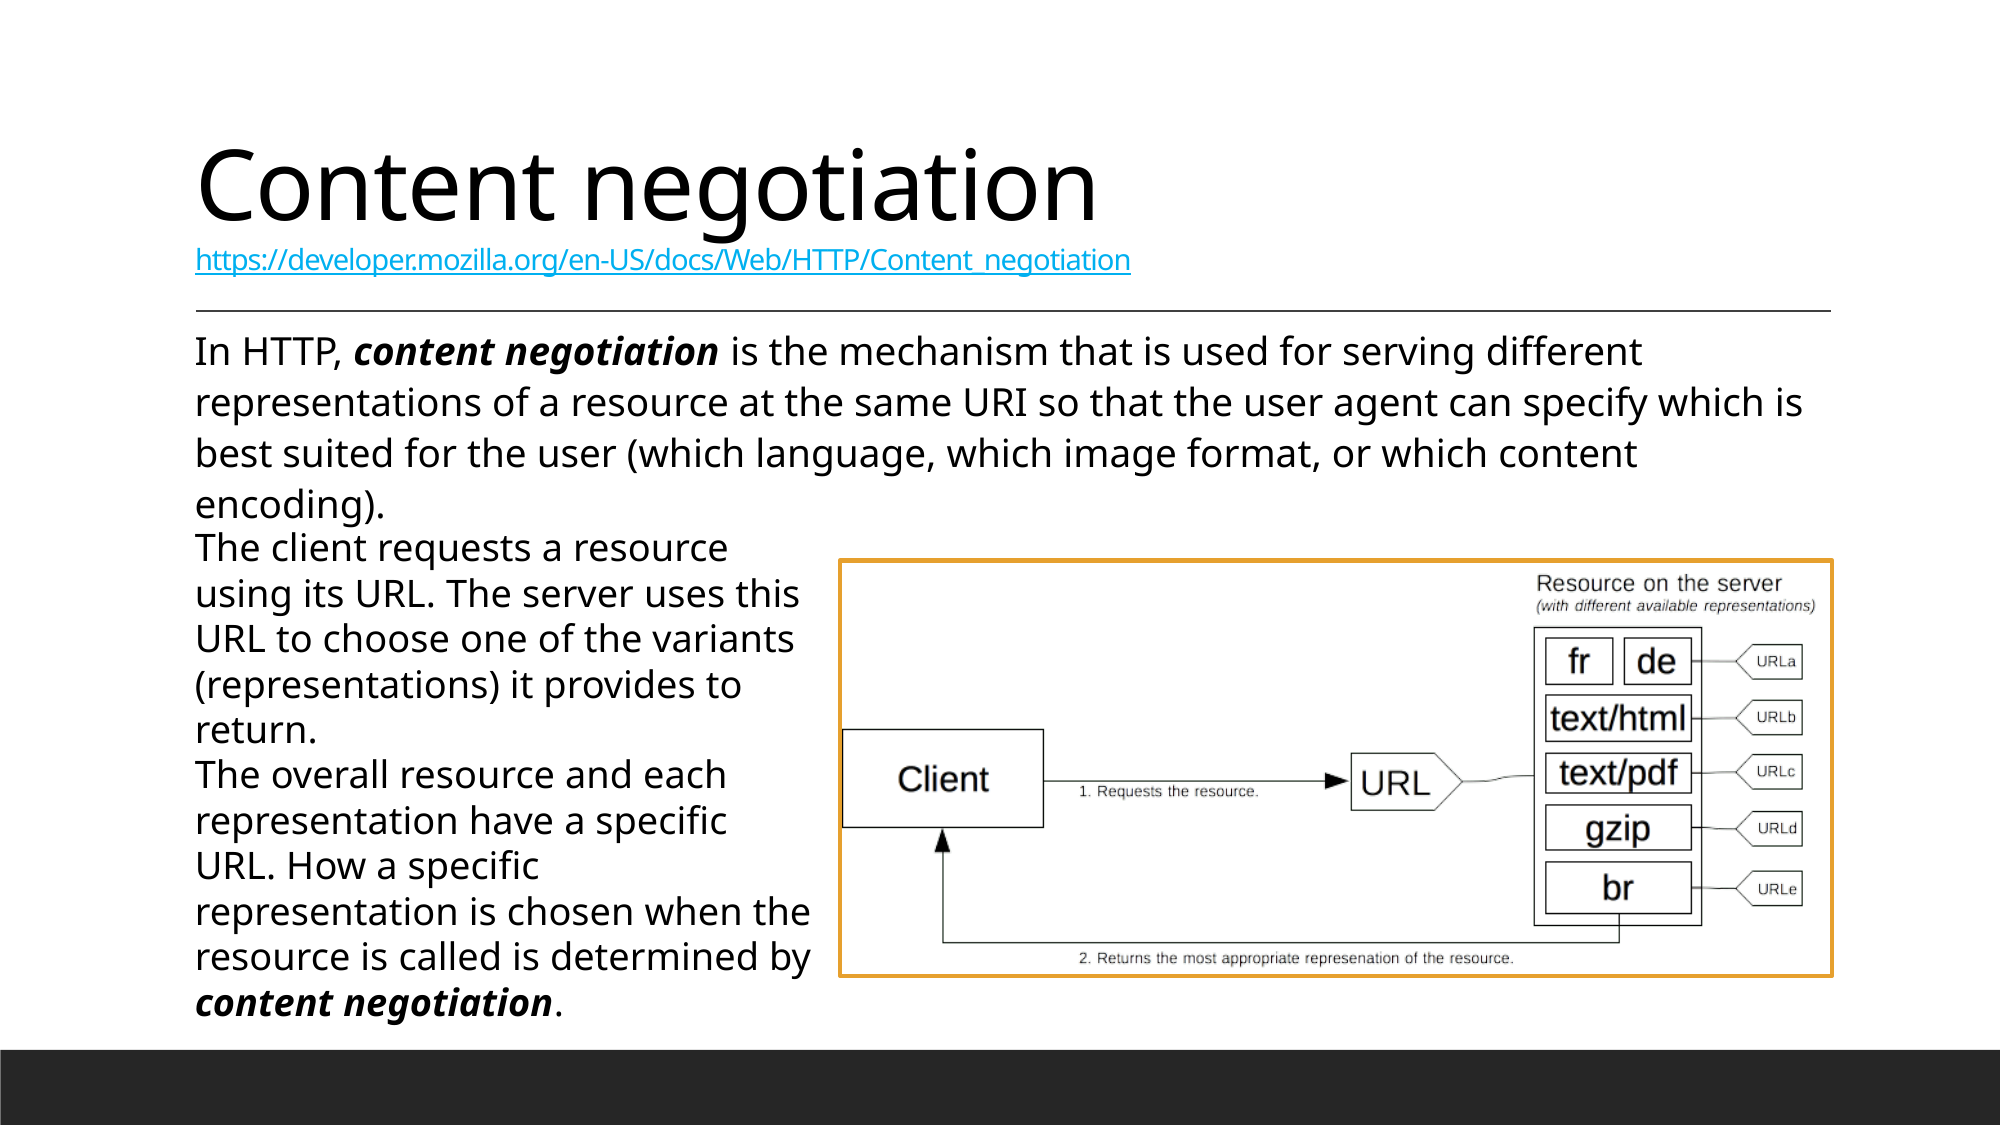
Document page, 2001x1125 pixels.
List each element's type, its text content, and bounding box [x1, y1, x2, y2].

title Content negotiation https://developer.mozilla.org/en-US/docs/Web/HTTP/Content_negotiation [180, 47, 1830, 285]
list In HTTP, content negotiation is the mechanism that is used for serving different representations of a resource at the same URI so that the user agent can specify which is best suited for the user (which language, which image format, or which content encoding). [180, 313, 1830, 535]
picture [841, 561, 1831, 975]
text_box The client requests a resource using its URL. The server uses this URL to choose one of the variants (representations) it provides to return. The overall resource and each representation have a specific URL. How a specific representation is chosen when the resource is called is determined by content negotiation. [180, 498, 830, 1050]
